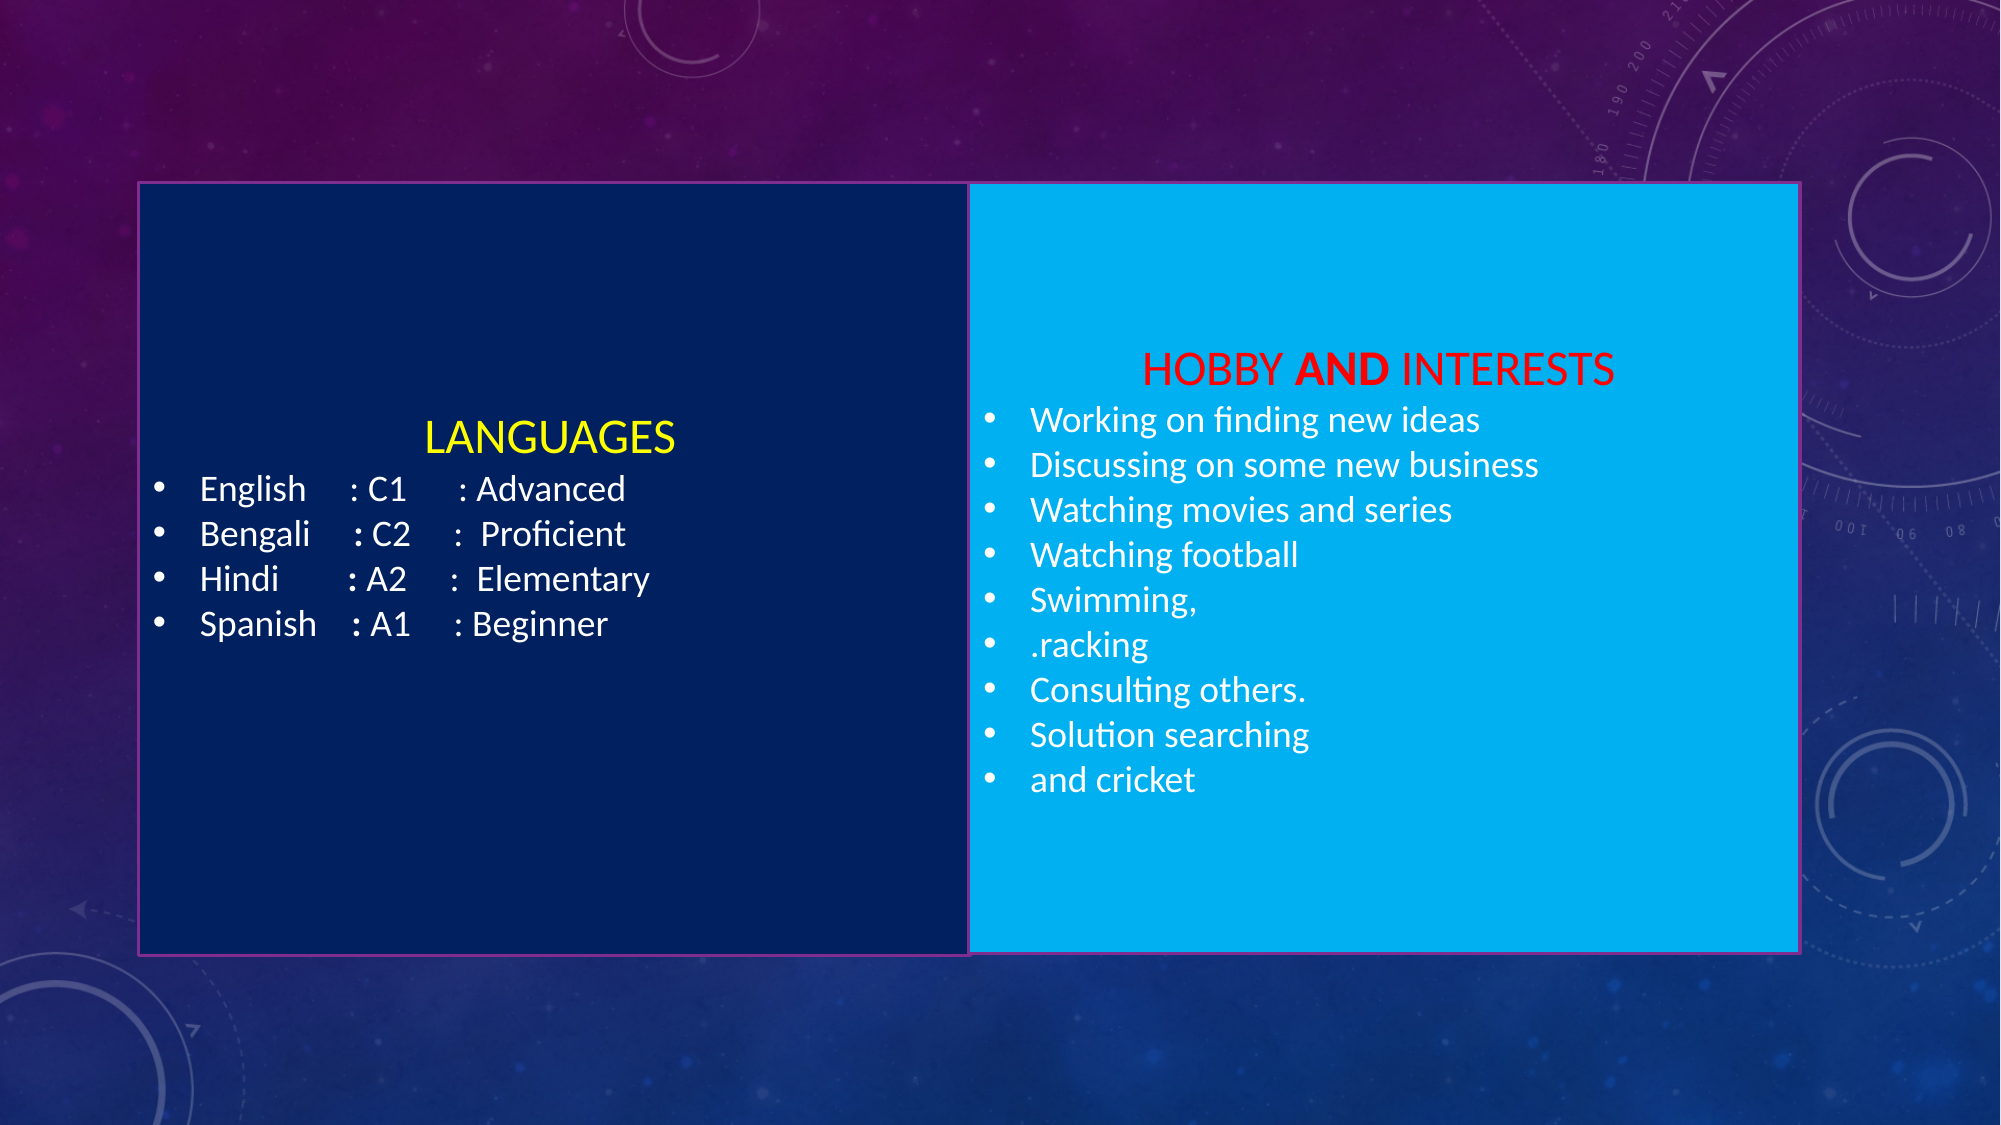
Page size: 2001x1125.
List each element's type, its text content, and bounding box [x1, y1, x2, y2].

picture [0, 0, 2001, 1125]
text_box HOBBY AND INTERESTS Working on finding new ideas Discussing on some new business Watching movies and series Watching football Swimming, .racking Consulting others. Solution searching and cricket [967, 181, 1802, 955]
text_box LANGUAGES English : C1 : Advanced Bengali : C2 : Proficient Hindi : A2 : Elementary Spanish : A1 : Beginner [137, 181, 972, 957]
